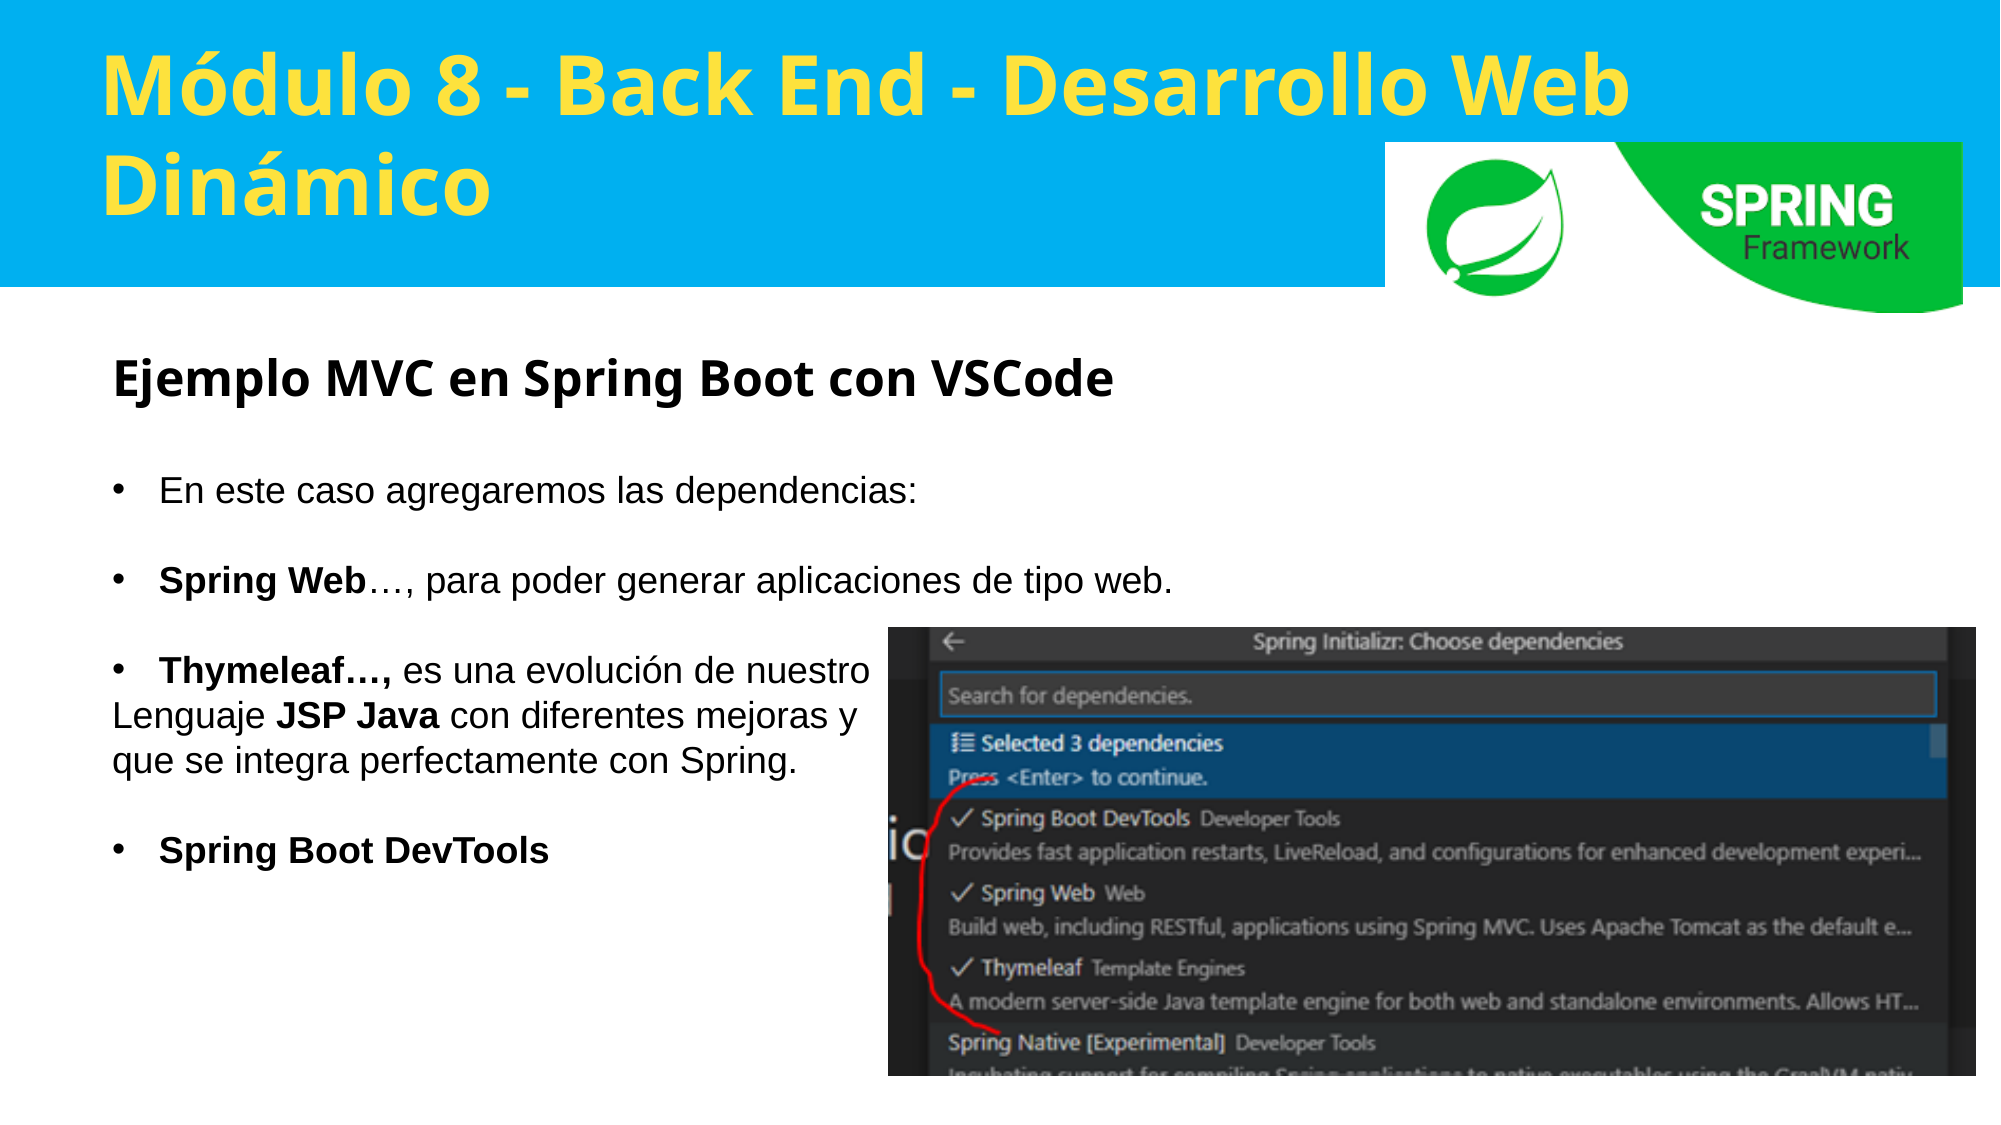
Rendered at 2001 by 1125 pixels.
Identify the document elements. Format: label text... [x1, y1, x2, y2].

picture [1384, 143, 1963, 313]
text_box Ejemplo MVC en Spring Boot con VSCode En este caso agregaremos las dependencias: Spring Web…, para poder generar aplicaciones de tipo web. Thymeleaf…, es una evolución de nuestro Lenguaje JSP Java con diferentes mejoras y que se integra perfectamente con Spring. Spring Boot DevTools [92, 312, 1919, 905]
text_box Módulo 8 - Back End - Desarrollo Web Dinámico [92, 24, 1901, 222]
picture [888, 627, 1976, 1076]
text_box [0, 0, 2000, 287]
